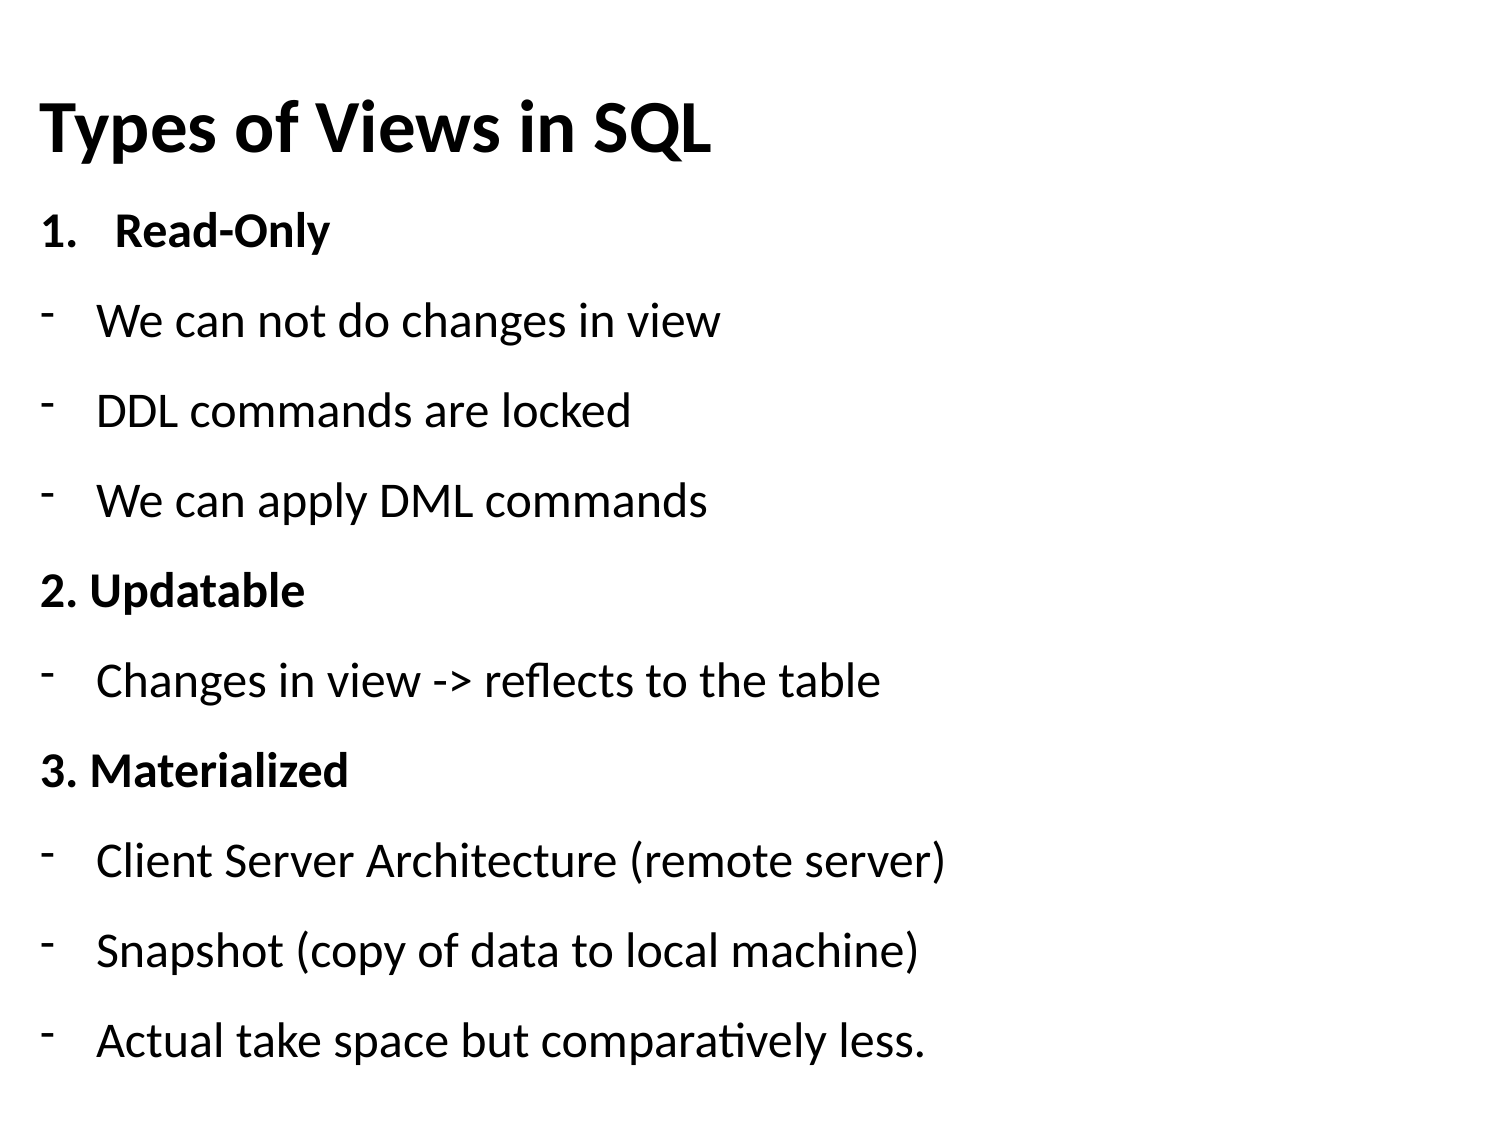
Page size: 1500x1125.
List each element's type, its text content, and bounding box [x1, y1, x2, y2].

text_box Types of Views in SQL Read-Only We can not do changes in view DDL commands are locked We can apply DML commands 2. Updatable Changes in view -> reflects to the table 3. Materialized Client Server Architecture (remote server) Snapshot (copy of data to local machine) Actual take space but comparatively less. [24, 24, 1425, 1075]
